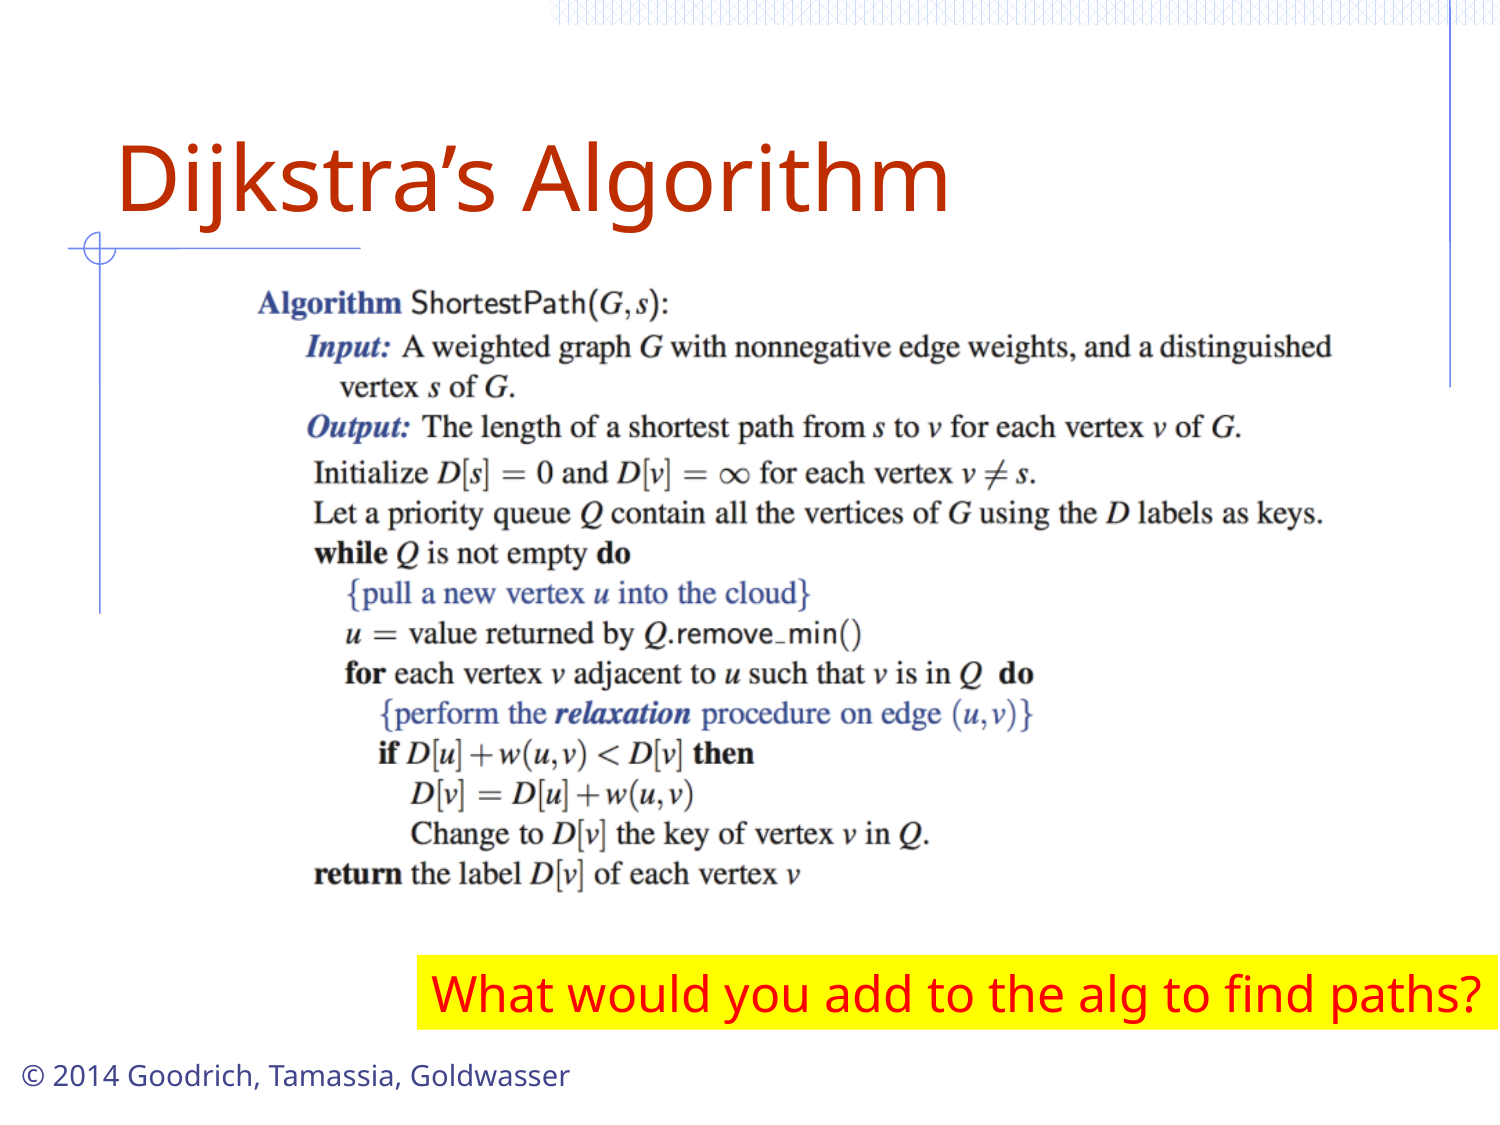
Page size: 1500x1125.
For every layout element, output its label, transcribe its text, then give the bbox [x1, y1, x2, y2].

picture [197, 260, 1379, 909]
text_box What would you add to the alg to find paths? [416, 954, 1498, 1030]
title Dijkstra’s Algorithm [99, 50, 1375, 238]
